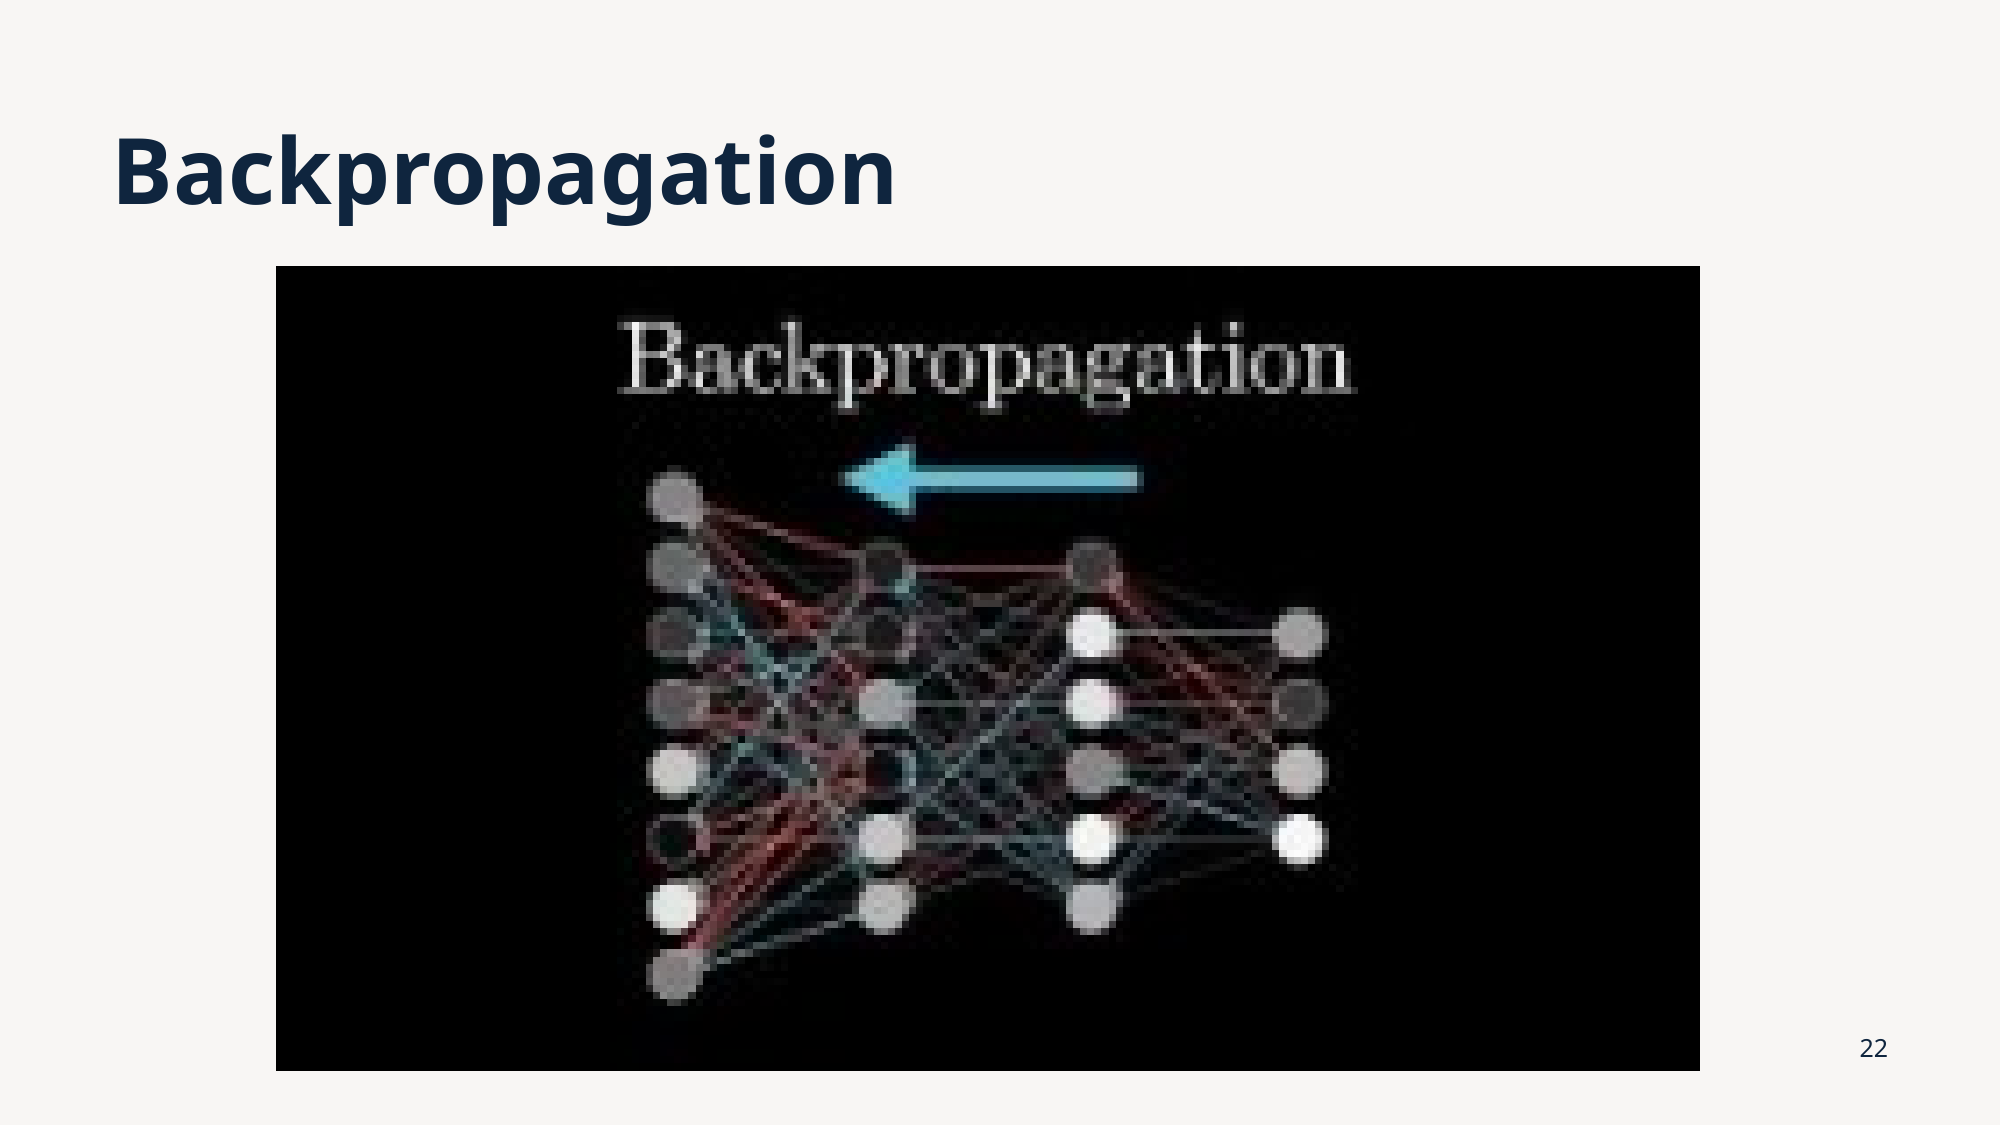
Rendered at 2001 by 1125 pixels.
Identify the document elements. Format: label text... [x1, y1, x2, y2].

title Backpropagation [96, 83, 1822, 267]
slide_number 22 [1836, 1020, 1912, 1080]
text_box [275, 266, 1701, 1071]
